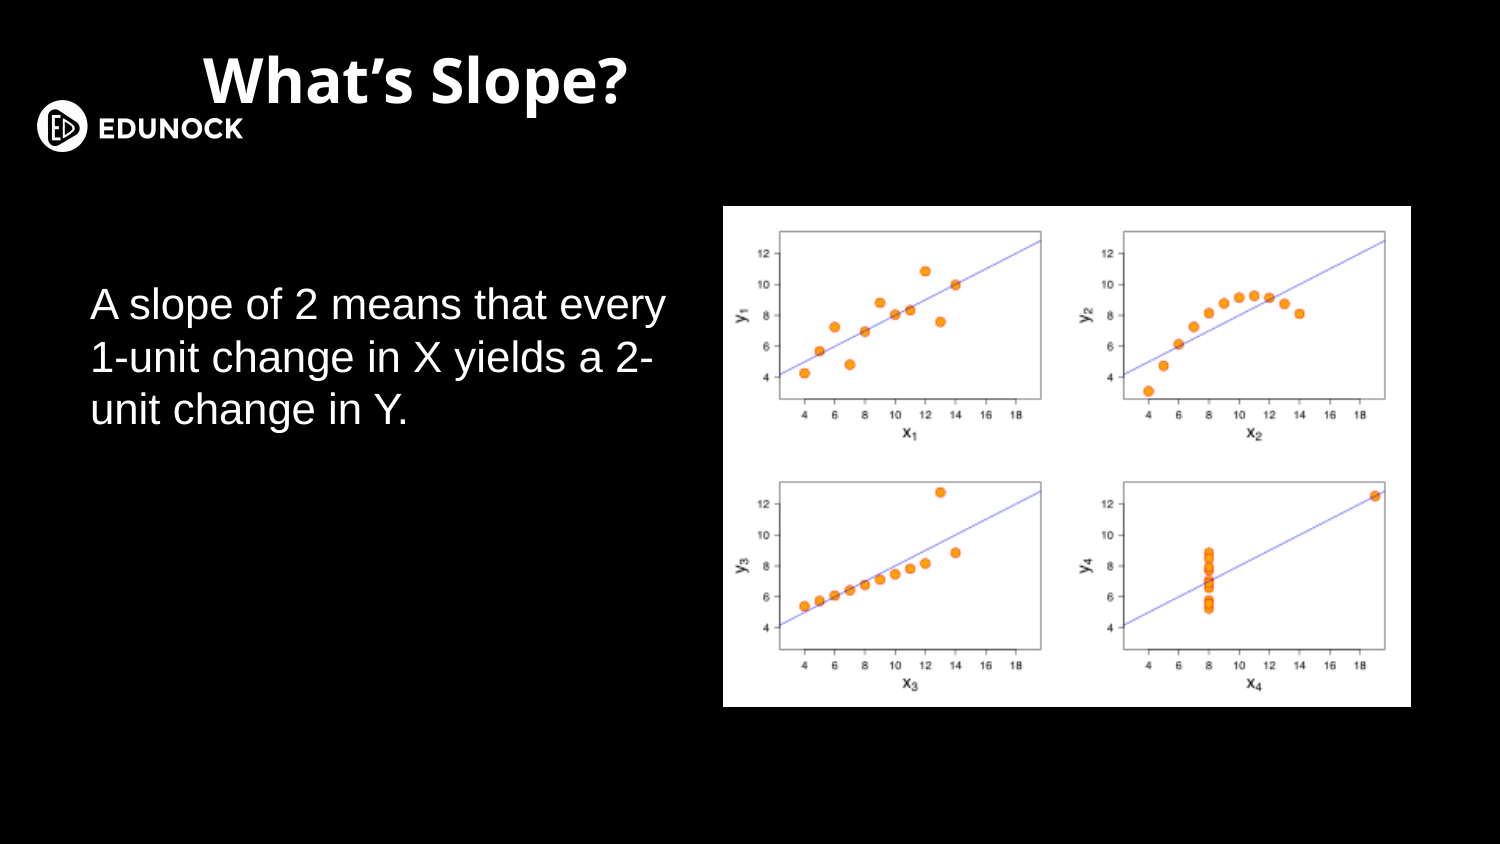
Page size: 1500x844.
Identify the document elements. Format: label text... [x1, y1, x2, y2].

picture [37, 100, 244, 152]
title What’s Slope? [188, 26, 1468, 207]
text_box A slope of 2 means that every 1-unit change in X yields a 2-unit change in Y. [75, 268, 686, 590]
picture [722, 206, 1411, 707]
